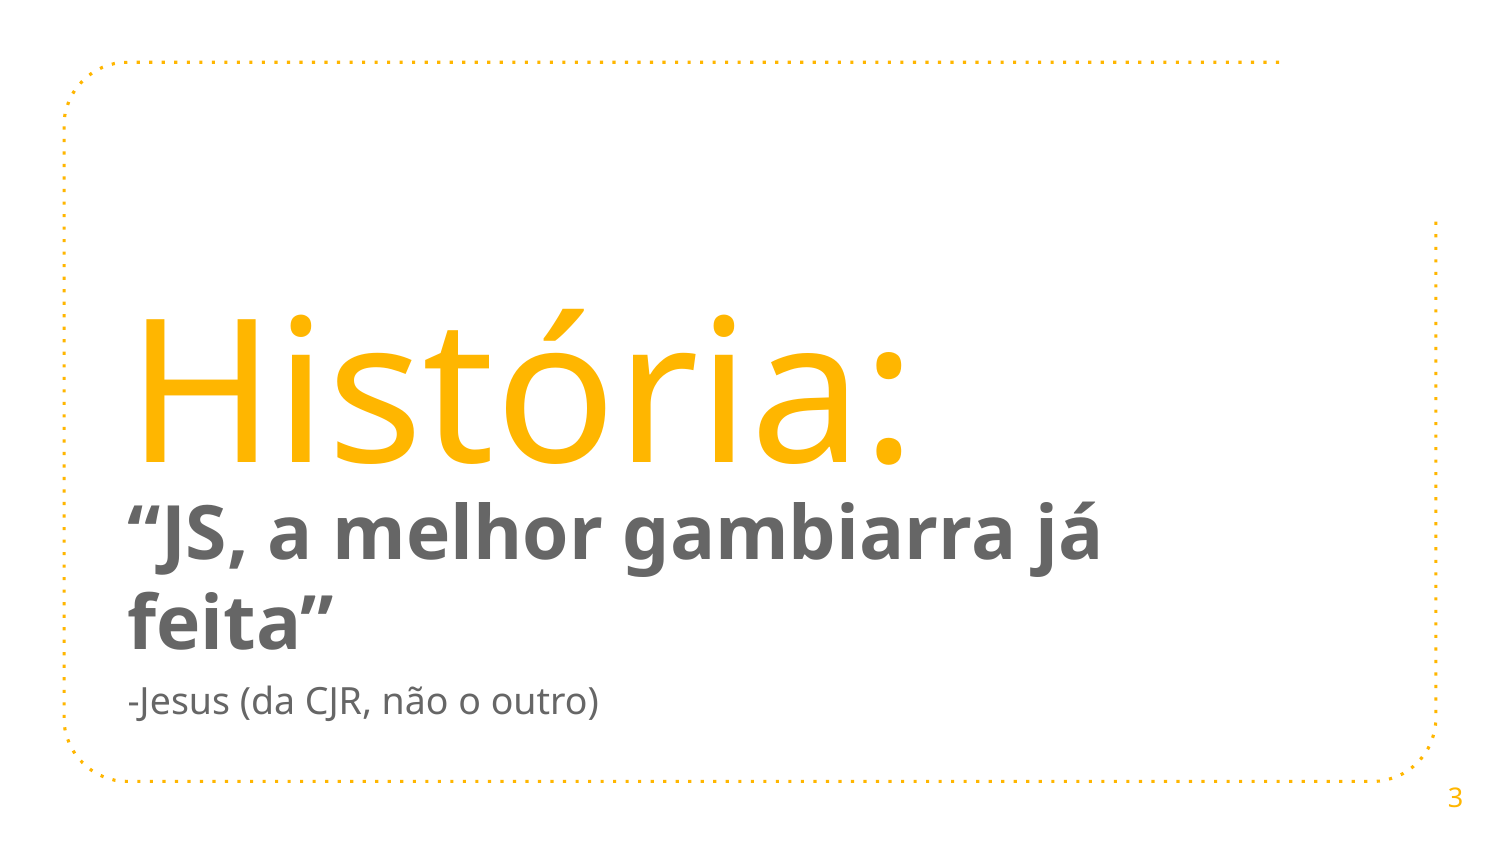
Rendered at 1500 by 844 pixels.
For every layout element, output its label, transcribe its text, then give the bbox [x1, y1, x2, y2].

title História: [112, 247, 1195, 438]
slide_number ‹#› [1411, 753, 1500, 844]
subtitle “JS, a melhor gambiarra já feita” -Jesus (da CJR, não o outro) [112, 469, 1195, 786]
